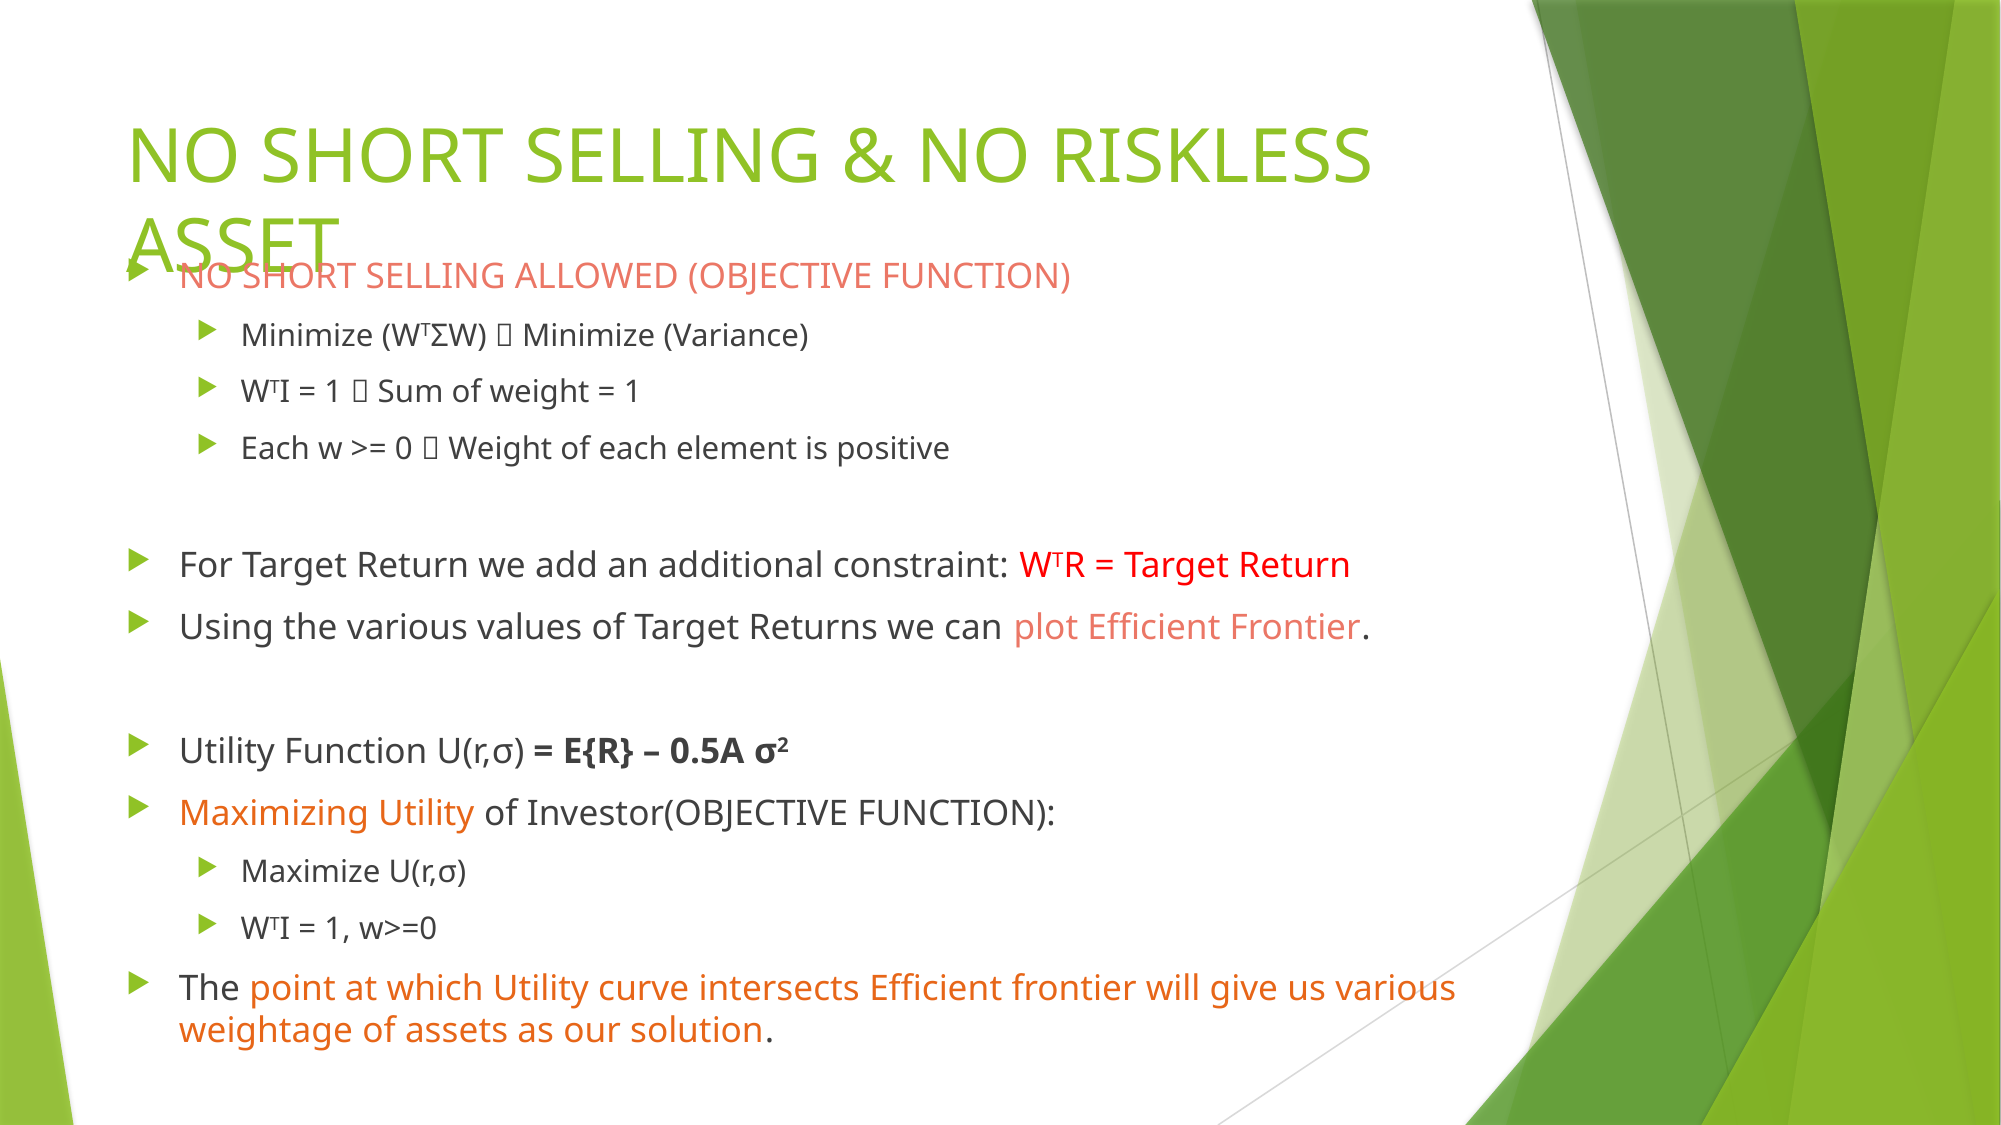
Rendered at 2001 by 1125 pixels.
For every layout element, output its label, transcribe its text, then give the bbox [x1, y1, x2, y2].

title NO SHORT SELLING & NO RISKLESS ASSET [111, 99, 1522, 245]
list NO SHORT SELLING ALLOWED (OBJECTIVE FUNCTION) Minimize (WTΣW)  Minimize (Variance) WTI = 1  Sum of weight = 1 Each w >= 0  Weight of each element is positive For Target Return we add an additional constraint: WTR = Target Return Using the various values of Target Returns we can plot Efficient Frontier. Utility Function U(r,σ) = E{R} – 0.5A σ2 Maximizing Utility of Investor(OBJECTIVE FUNCTION): Maximize U(r,σ) WTI = 1, w>=0 The point at which Utility curve intersects Efficient frontier will give us various weightage of assets as our solution. [111, 245, 1568, 1060]
